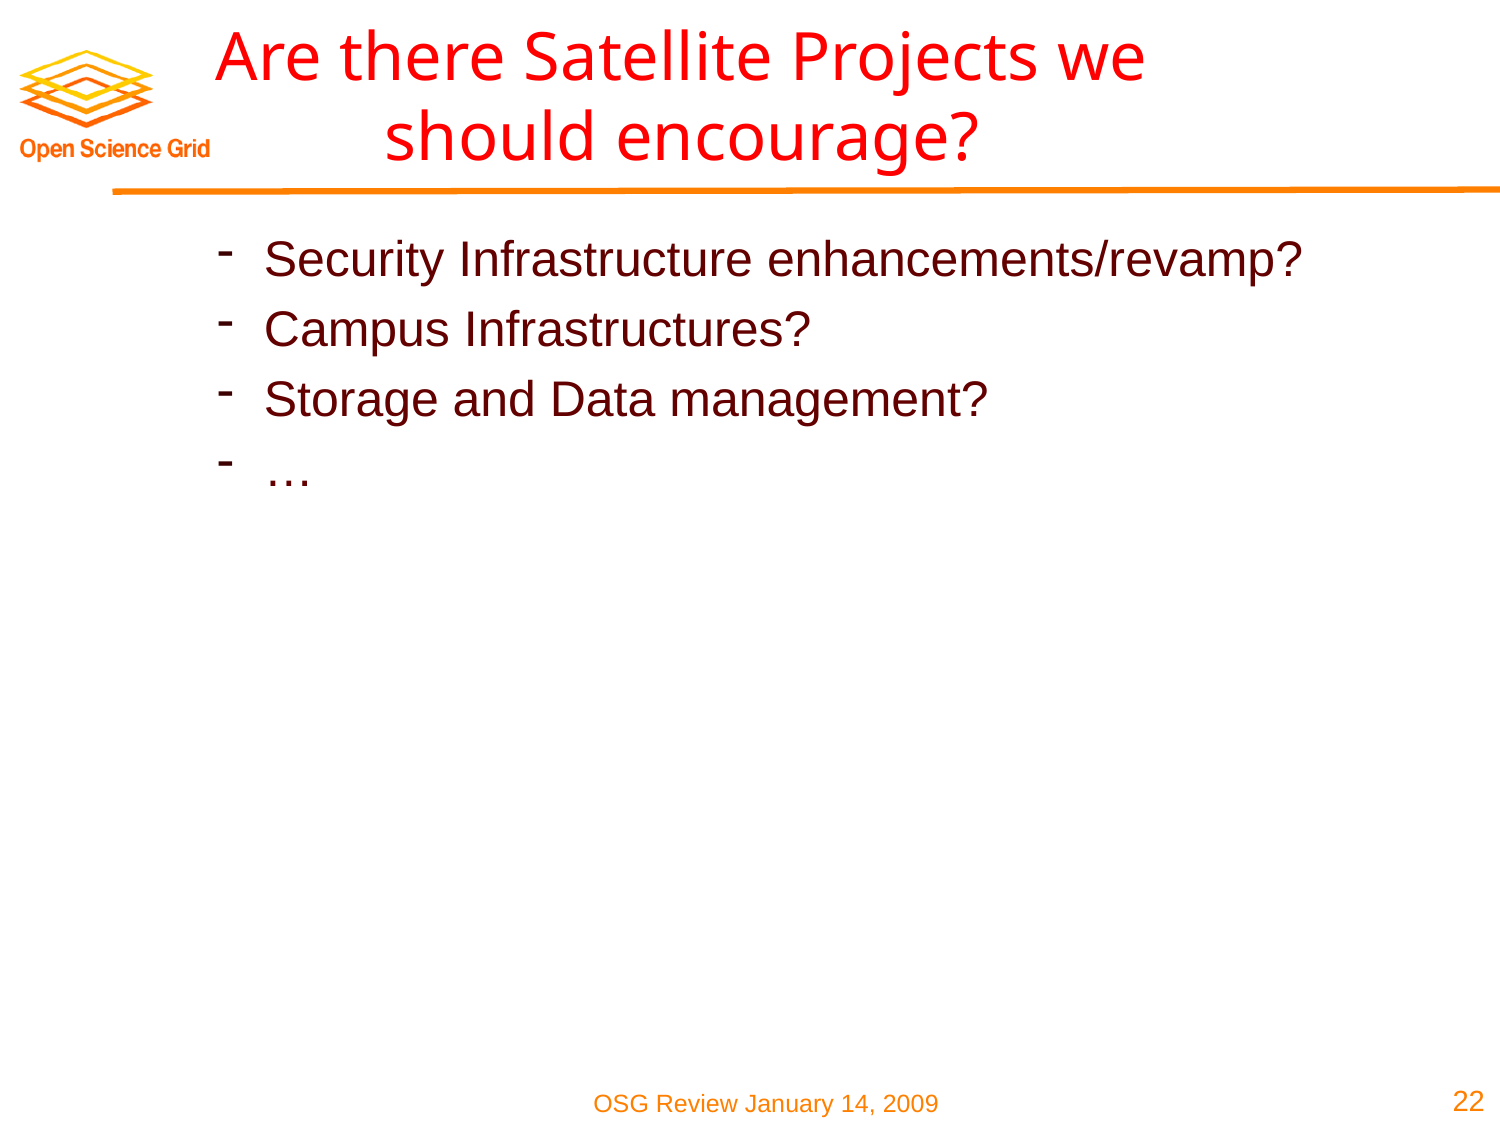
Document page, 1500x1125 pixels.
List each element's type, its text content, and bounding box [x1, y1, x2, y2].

list Security Infrastructure enhancements/revamp? Campus Infrastructures? Storage and Data management? … [126, 218, 1403, 988]
picture [0, 27, 112, 179]
slide_number 22 [1430, 1049, 1500, 1125]
title Are there Satellite Projects we should encourage? [112, 0, 1253, 188]
